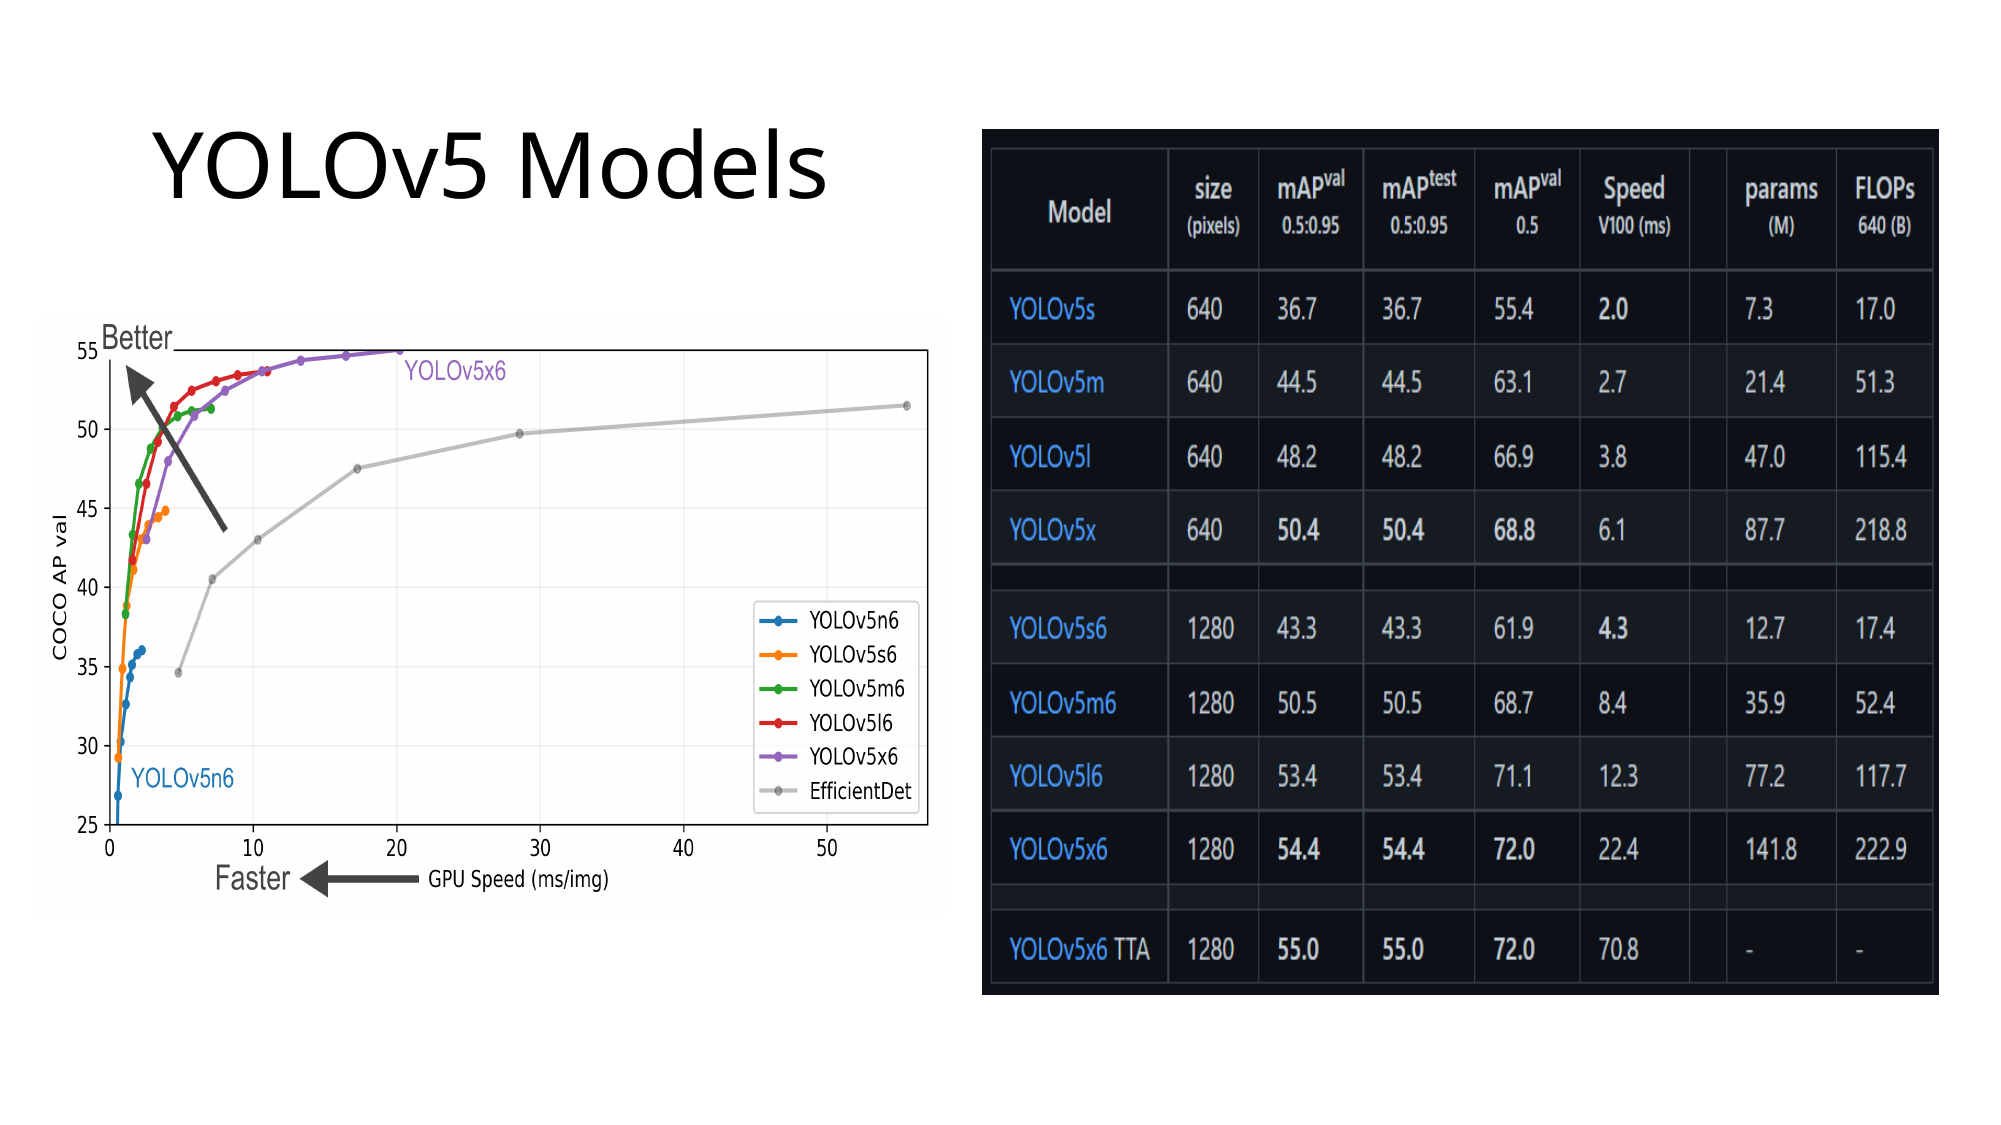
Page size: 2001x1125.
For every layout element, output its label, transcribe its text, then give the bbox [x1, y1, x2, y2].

picture [981, 129, 1939, 995]
picture [34, 316, 946, 917]
title YOLOv5 Models [137, 59, 1863, 278]
